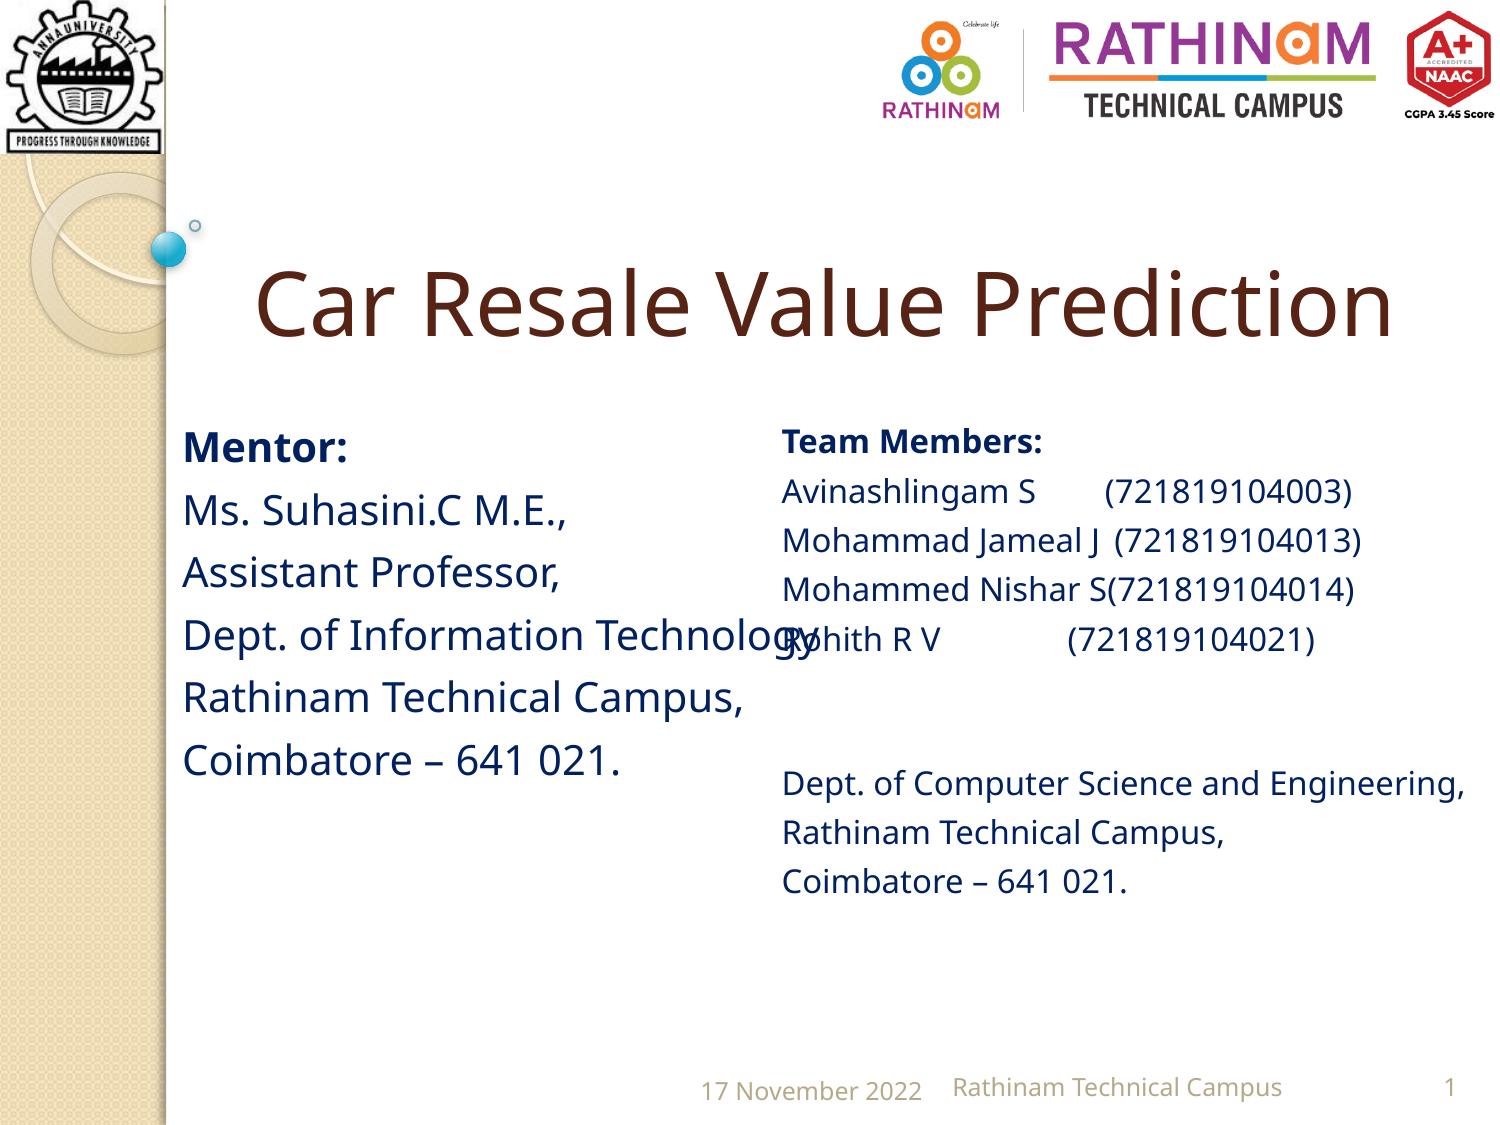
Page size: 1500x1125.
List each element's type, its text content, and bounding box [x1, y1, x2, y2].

subtitle Mentor: Ms. Suhasini.C M.E., Assistant Professor, Dept. of Information Technology Rathinam Technical Campus, Coimbatore – 641 021. [162, 420, 864, 949]
footer Rathinam Technical Campus [937, 1034, 1413, 1113]
picture [737, 0, 1500, 153]
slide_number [587, 1034, 937, 1113]
picture [0, 0, 165, 154]
slide_number 1 [1413, 1034, 1488, 1113]
title Car Resale Value Prediction [162, 120, 1487, 362]
text_box Team Members: Avinashlingam S .(721819104003) Mohammad Jameal J .(721819104013) Mohammed Nishar S(721819104014) Rohith R V (721819104021) Dept. of Computer Science and Engineering, Rathinam Technical Campus, Coimbatore – 641 021. [762, 420, 1485, 924]
